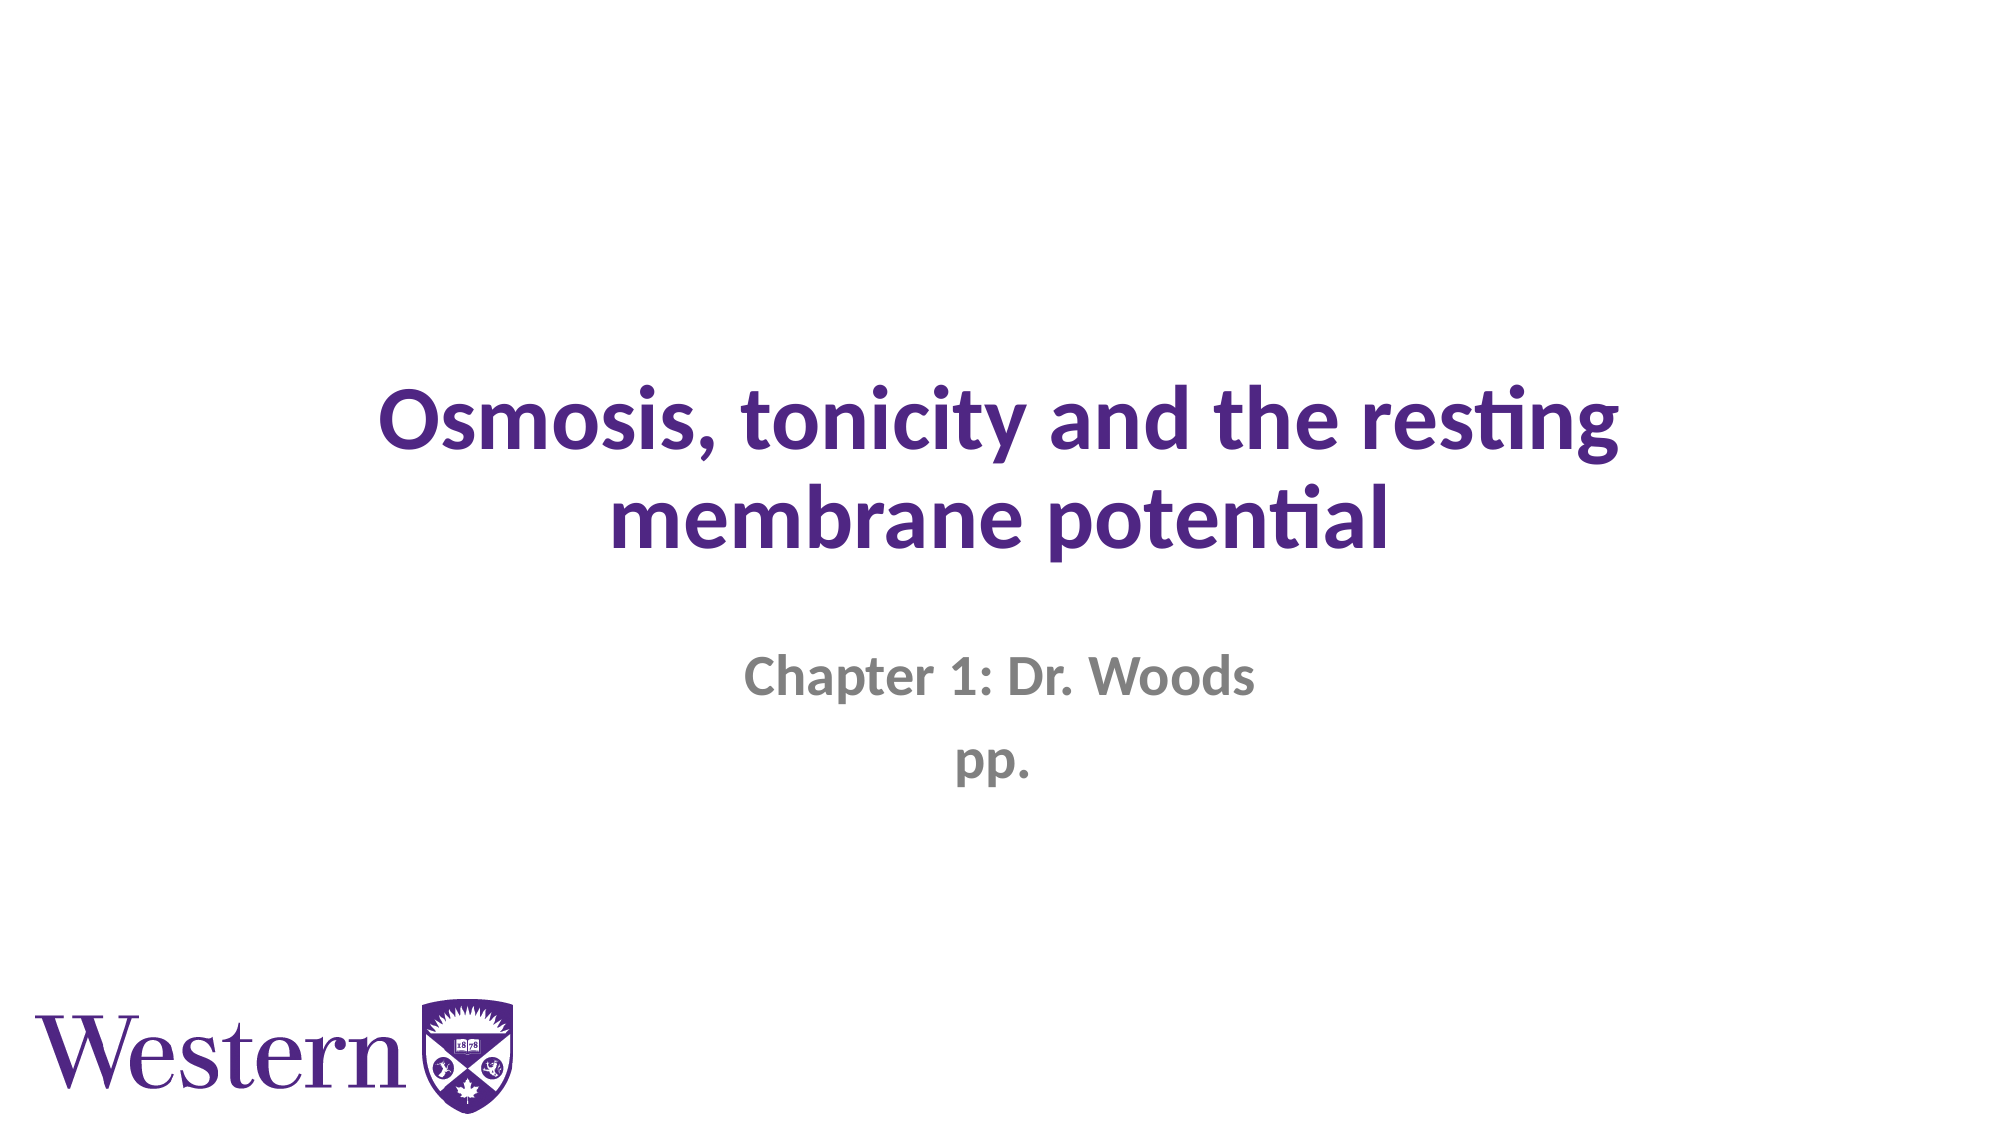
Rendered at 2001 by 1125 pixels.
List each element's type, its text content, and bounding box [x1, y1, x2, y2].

title Osmosis, tonicity and the resting membrane potential [249, 184, 1750, 576]
subtitle Chapter 1: Dr. Woods pp. [300, 637, 1700, 925]
picture [35, 999, 513, 1114]
